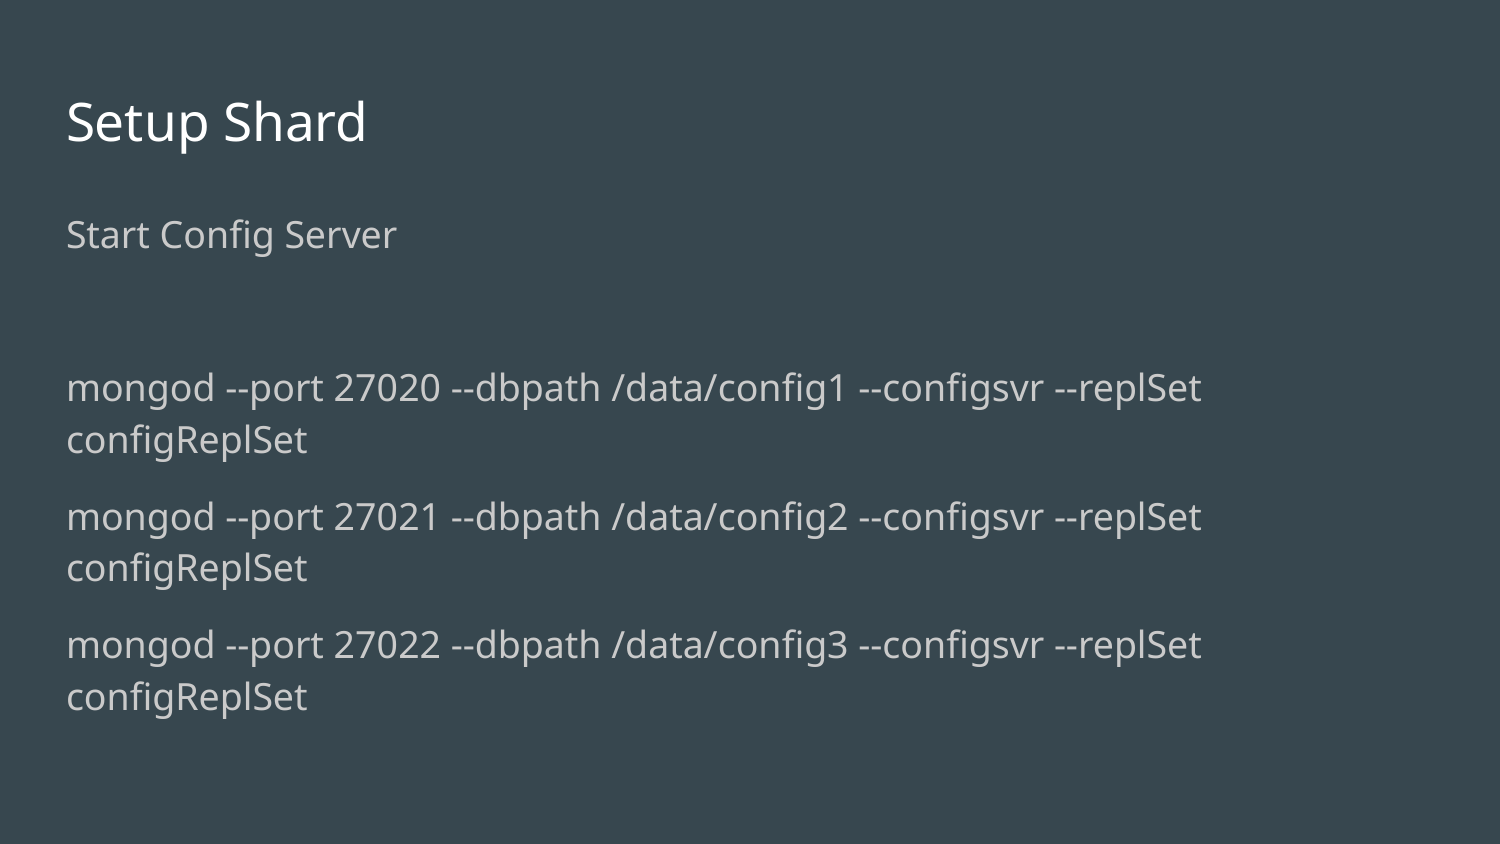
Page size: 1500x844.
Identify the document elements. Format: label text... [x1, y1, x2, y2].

title Setup Shard [51, 72, 1449, 167]
list Start Config Server mongod --port 27020 --dbpath /data/config1 --configsvr --replSet configReplSet mongod --port 27021 --dbpath /data/config2 --configsvr --replSet configReplSet mongod --port 27022 --dbpath /data/config3 --configsvr --replSet configReplSet [51, 189, 1449, 750]
